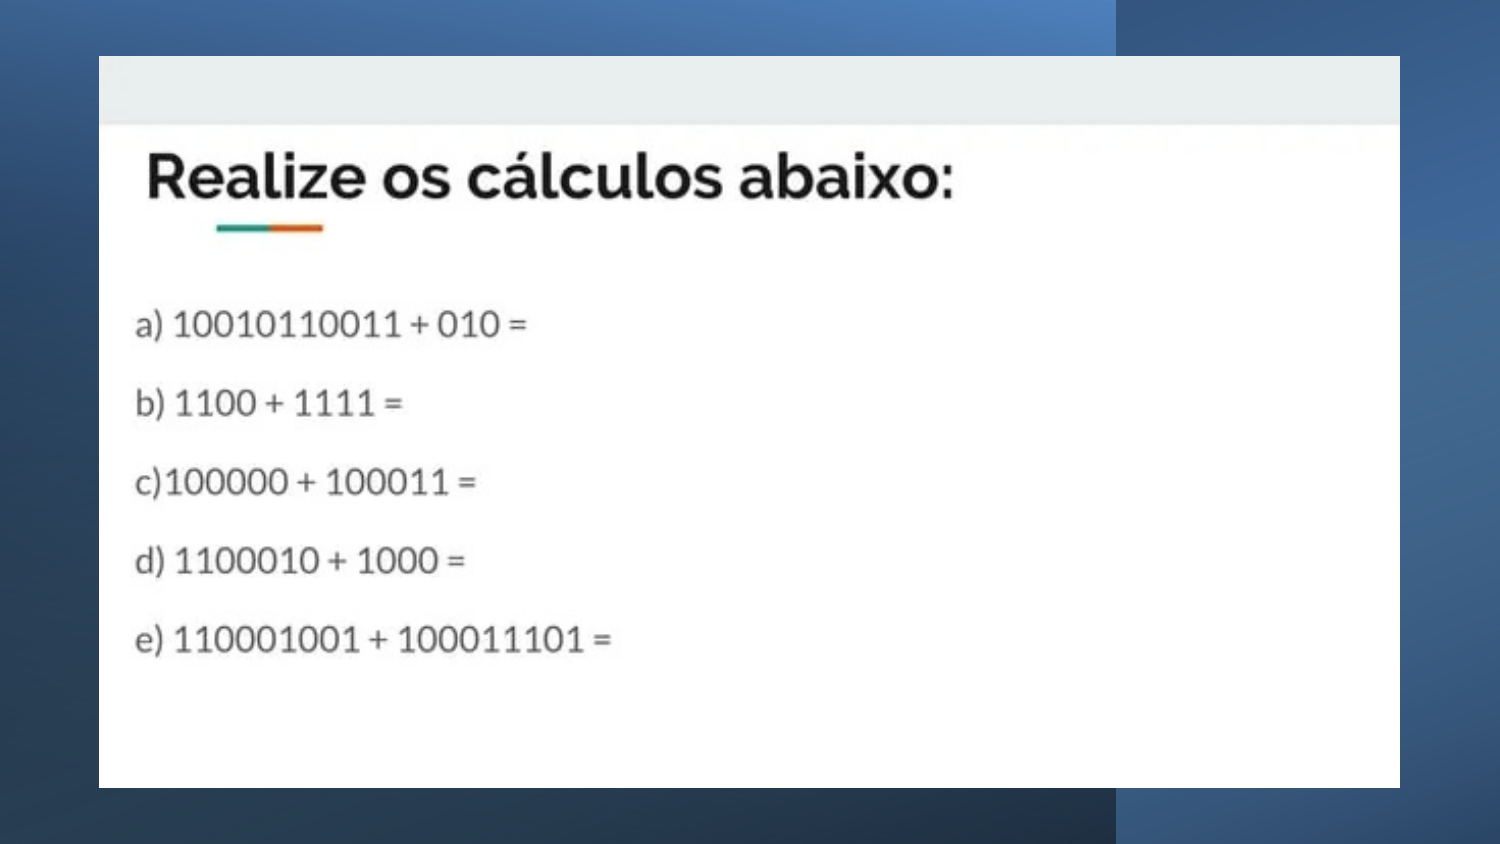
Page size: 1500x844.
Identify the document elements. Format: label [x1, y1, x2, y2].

picture [99, 56, 1401, 788]
text_box [0, 0, 1118, 239]
text_box [0, 239, 1500, 844]
text_box [1118, 0, 1500, 239]
